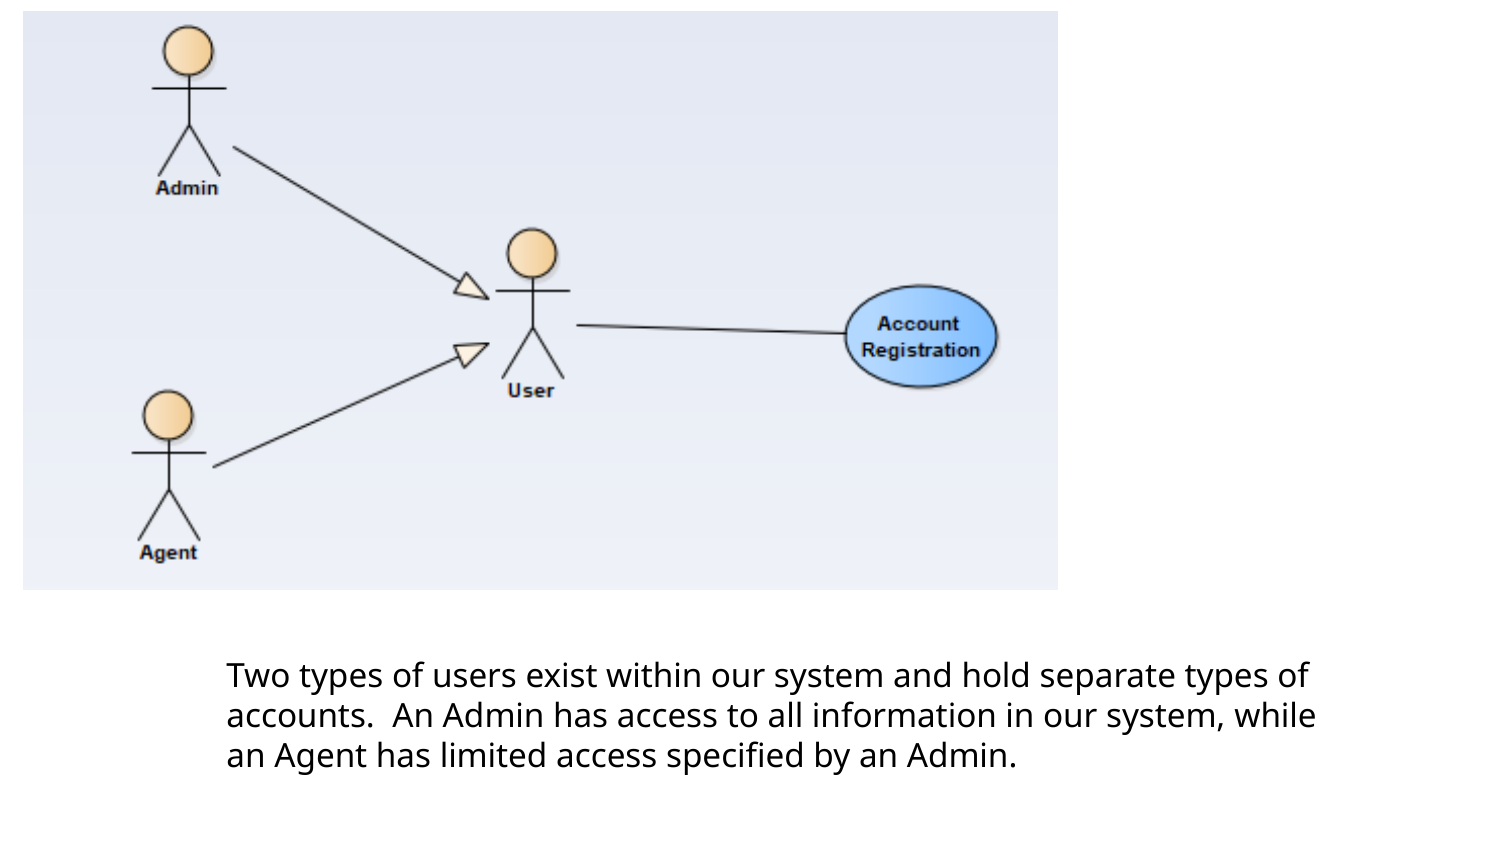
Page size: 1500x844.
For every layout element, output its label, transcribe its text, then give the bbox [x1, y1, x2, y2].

picture [23, 11, 1059, 590]
text_box Two types of users exist within our system and hold separate types of accounts. An Admin has access to all information in our system, while an Agent has limited access specified by an Admin. [211, 639, 1344, 823]
